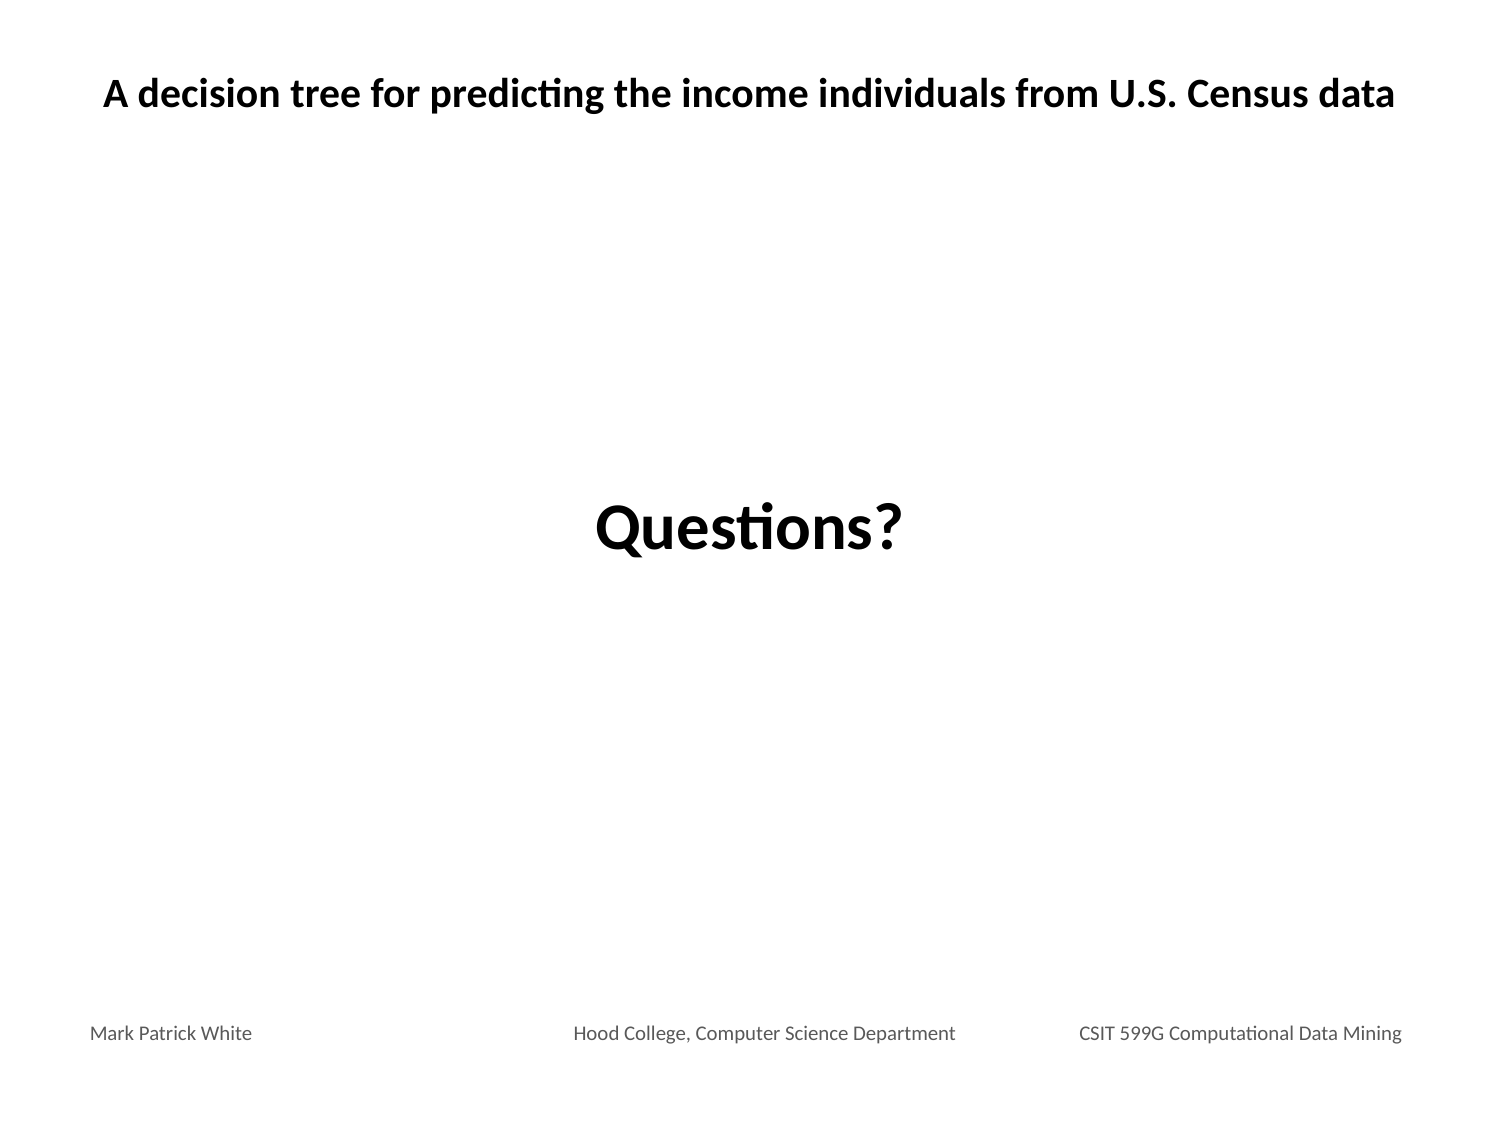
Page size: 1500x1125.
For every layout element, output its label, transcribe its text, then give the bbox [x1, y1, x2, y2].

list Questions? [75, 474, 1425, 600]
text_box Mark Patrick White Hood College, Computer Science Department CSIT 599G Computational Data Mining [74, 1012, 1425, 1053]
title A decision tree for predicting the income individuals from U.S. Census data [75, 45, 1425, 138]
